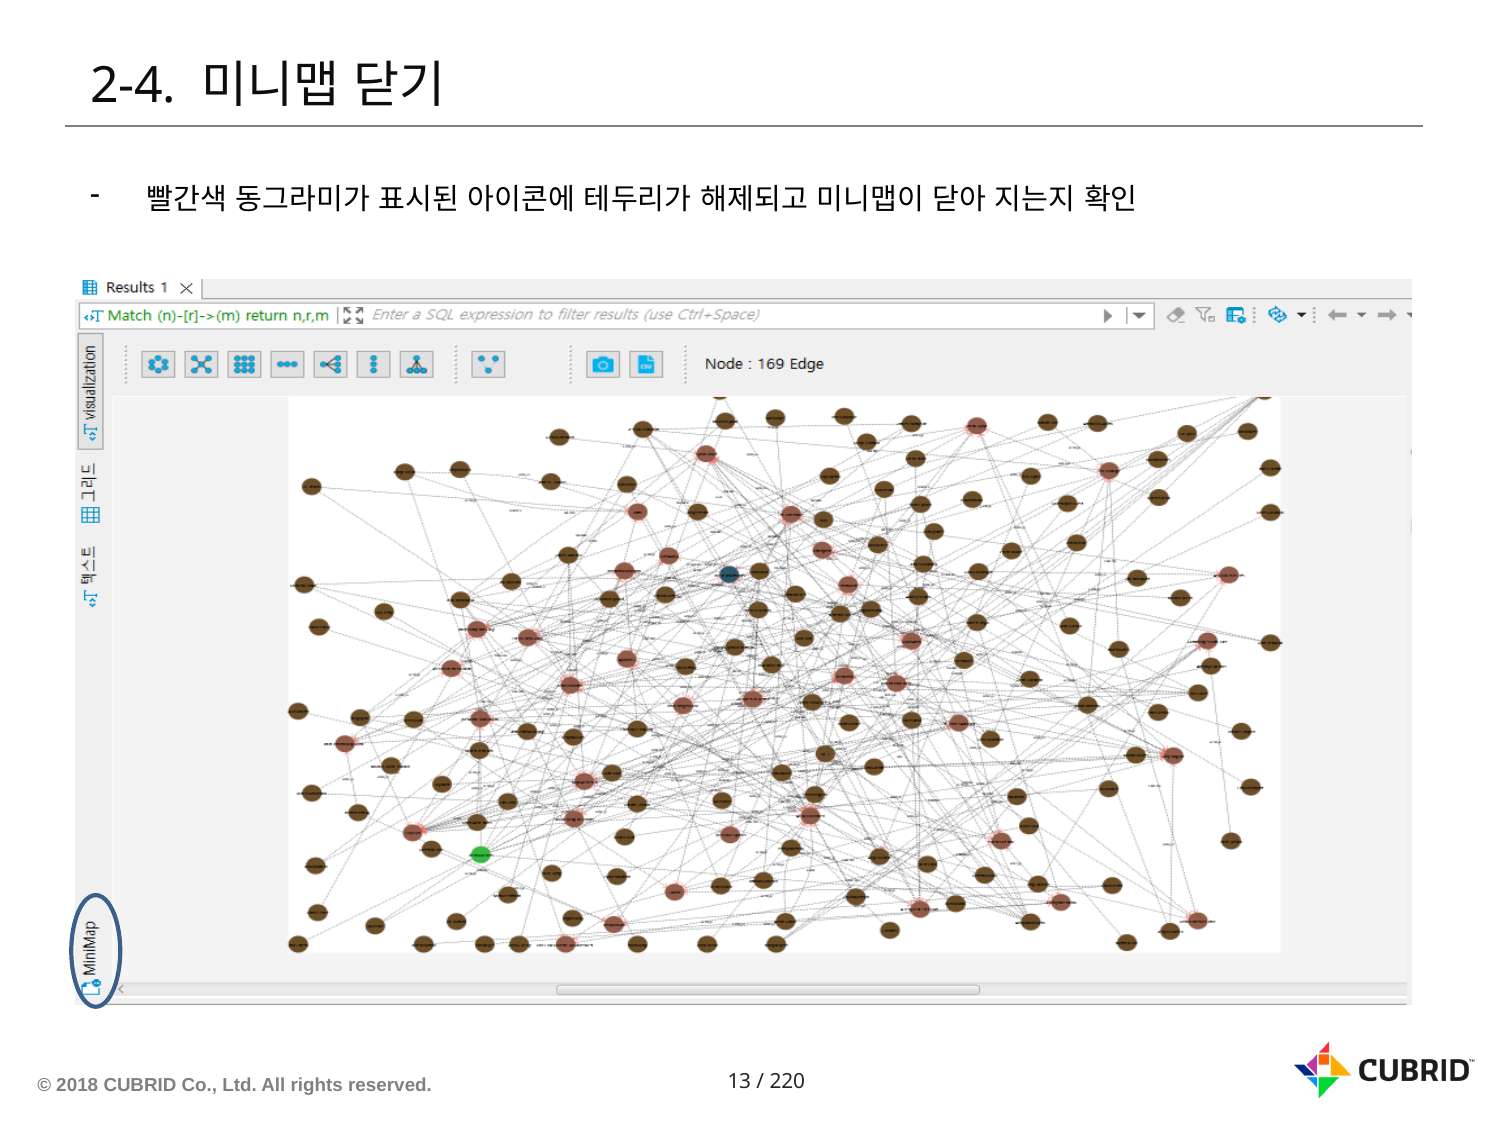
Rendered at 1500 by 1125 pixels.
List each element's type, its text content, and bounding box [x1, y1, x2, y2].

title 2-4. 미니맵 닫기 [75, 45, 1425, 126]
picture [74, 278, 1412, 1006]
picture [1293, 1041, 1475, 1099]
list 빨간색 동그라미가 표시된 아이콘에 테두리가 해제되고 미니맵이 닫아 지는지 확인 [75, 172, 1425, 1005]
